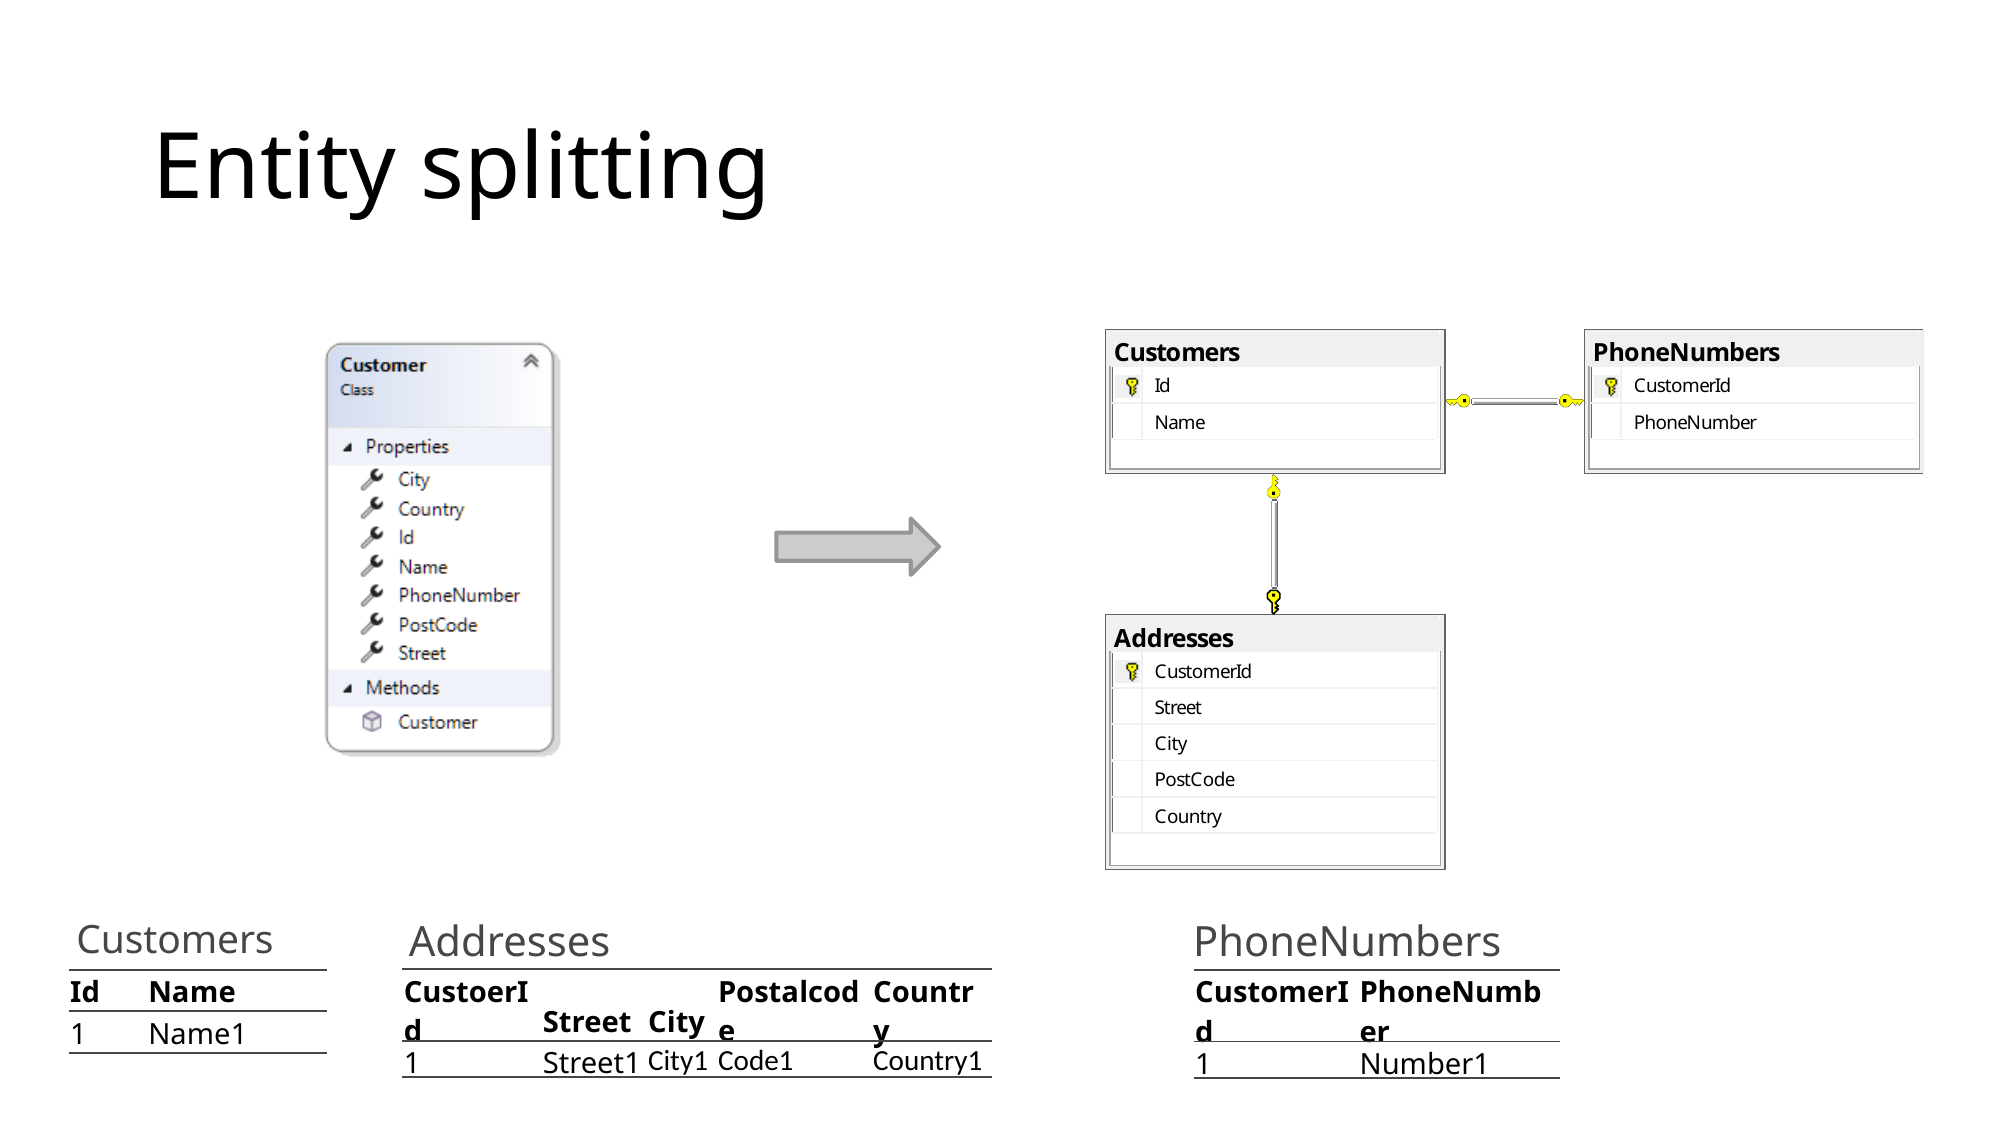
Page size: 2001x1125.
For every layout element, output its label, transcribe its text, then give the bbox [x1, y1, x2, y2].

picture [311, 328, 567, 765]
table_header City [647, 970, 717, 1040]
table_header Street [541, 970, 647, 1040]
text_box Customers [61, 907, 289, 970]
table_header PhoneNumber [1358, 971, 1560, 1041]
picture [1104, 328, 1924, 870]
table_header Name [147, 971, 327, 1010]
table_header Postalcode [717, 970, 872, 1040]
text_box [776, 518, 939, 575]
table_cell 1 [1194, 1042, 1358, 1077]
table_cell 1 [69, 1012, 147, 1052]
title Entity splitting [137, 59, 1863, 278]
table_header Country [872, 970, 992, 1040]
table_cell Name1 [147, 1012, 327, 1052]
table_header Id [69, 971, 147, 1010]
text_box Addresses [394, 907, 626, 972]
table_cell City1 [647, 1042, 717, 1076]
table_cell Number1 [1358, 1042, 1560, 1077]
table_cell Country1 [872, 1042, 992, 1076]
table_cell 1 [402, 1042, 541, 1076]
table_cell Street1 [541, 1042, 647, 1076]
table_cell Code1 [717, 1042, 872, 1076]
table_header CustomerId [1194, 973, 1358, 1041]
table_header CustoerId [402, 972, 541, 1040]
text_box PhoneNumbers [1178, 907, 1517, 973]
